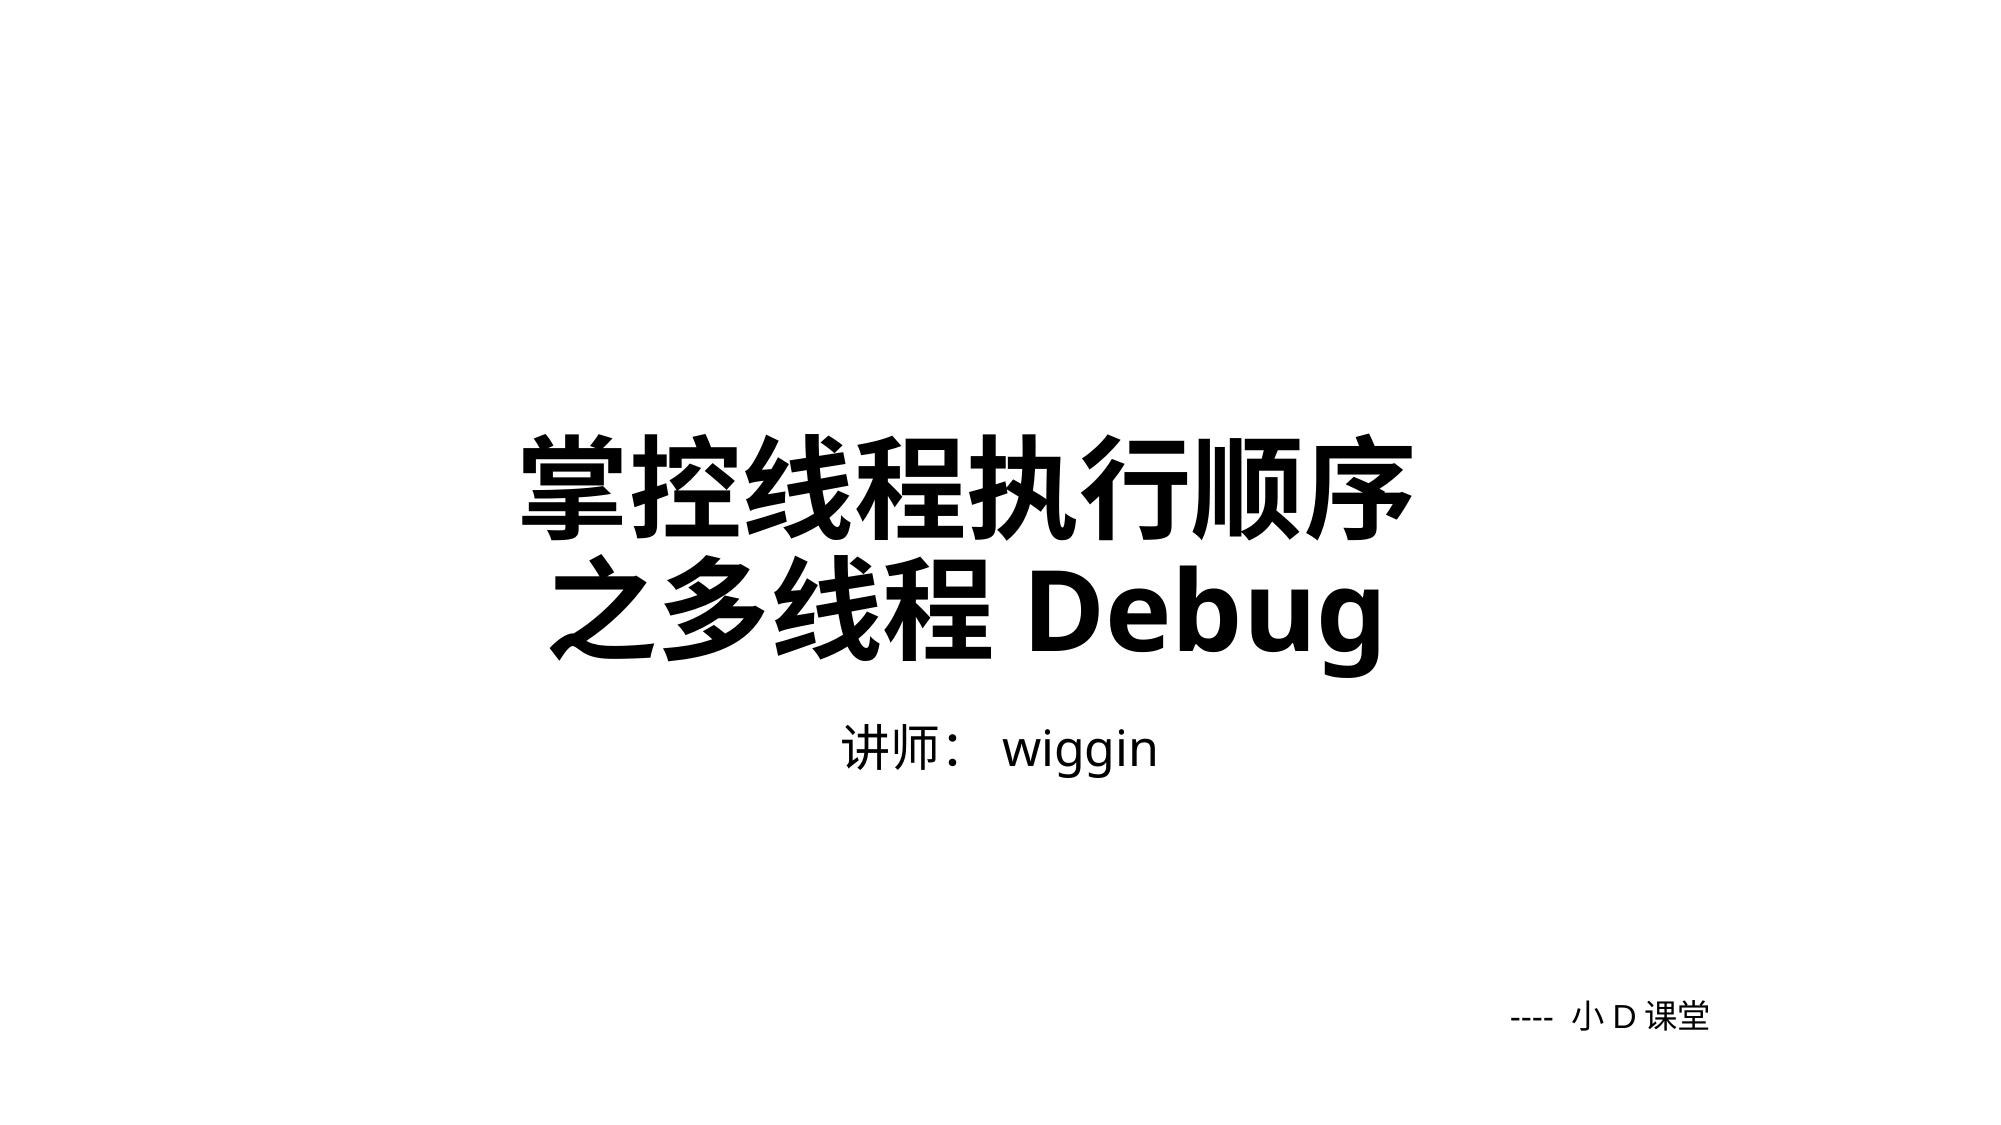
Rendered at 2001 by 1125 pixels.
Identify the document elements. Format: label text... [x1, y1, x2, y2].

title 掌控线程执行顺序 之多线程Debug [183, 291, 1750, 684]
subtitle 讲师：wiggin [249, 716, 1750, 988]
text_box ---- 小D课堂 [775, 987, 1726, 1102]
